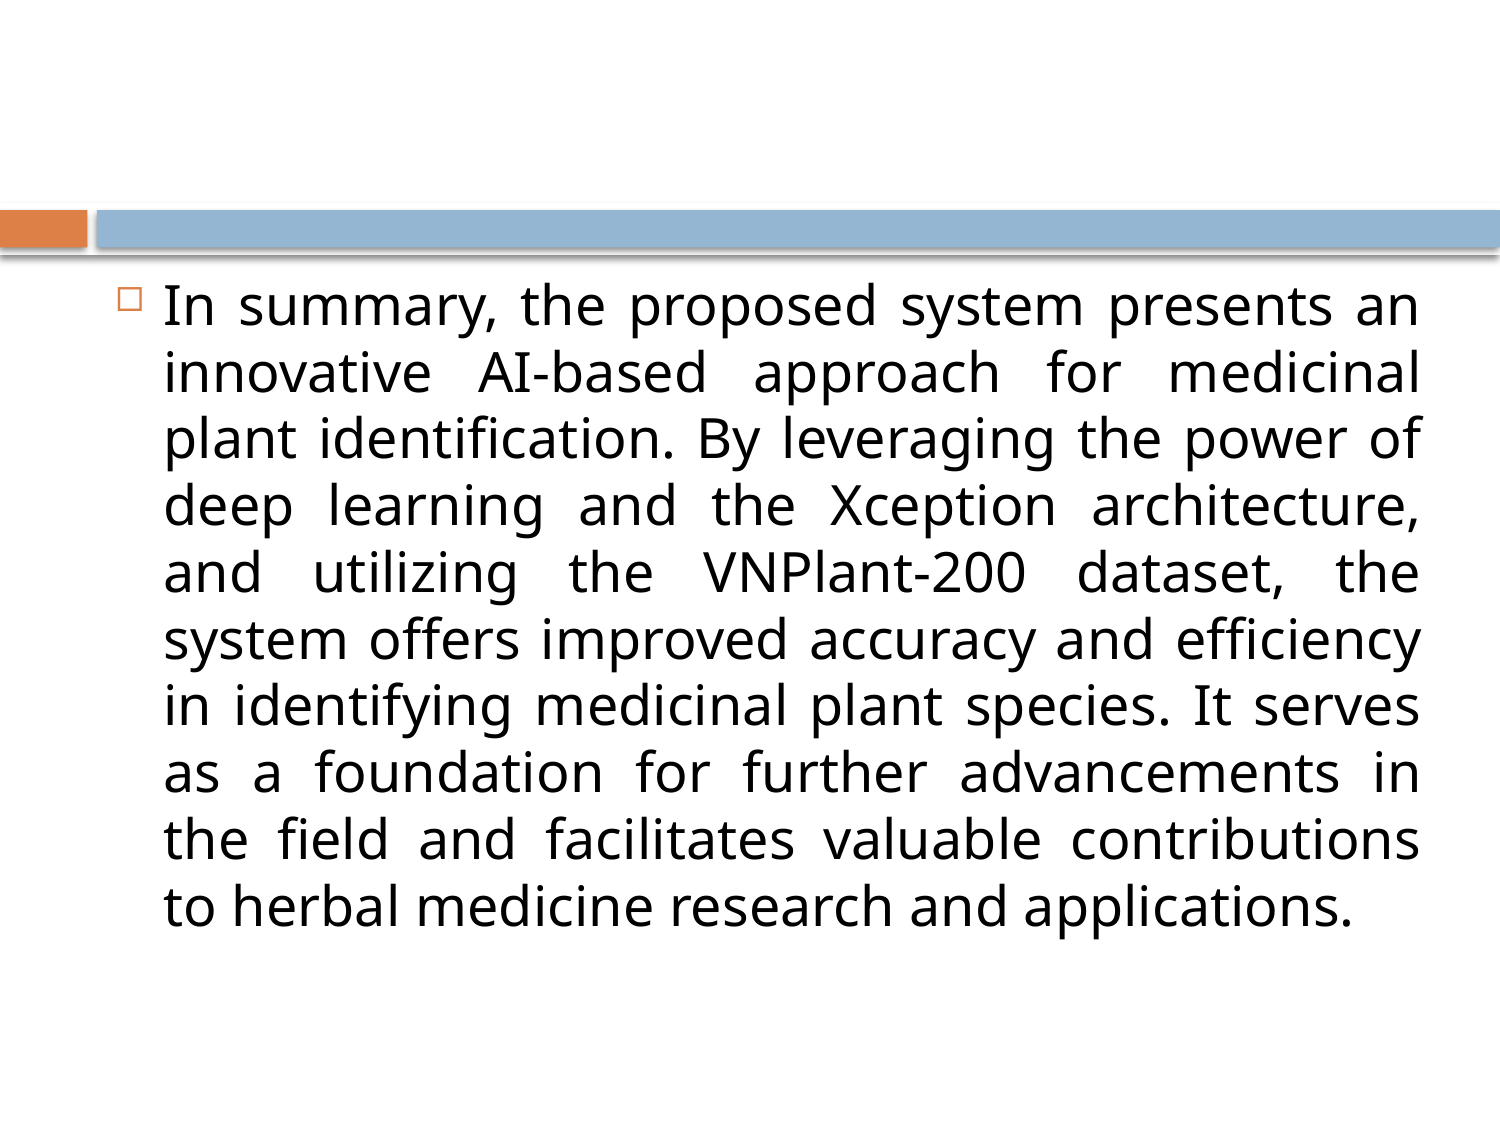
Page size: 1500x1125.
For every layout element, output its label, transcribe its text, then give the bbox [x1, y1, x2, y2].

list In summary, the proposed system presents an innovative AI-based approach for medicinal plant identification. By leveraging the power of deep learning and the Xception architecture, and utilizing the VNPlant-200 dataset, the system offers improved accuracy and efficiency in identifying medicinal plant species. It serves as a foundation for further advancements in the field and facilitates valuable contributions to herbal medicine research and applications. [100, 262, 1438, 1000]
